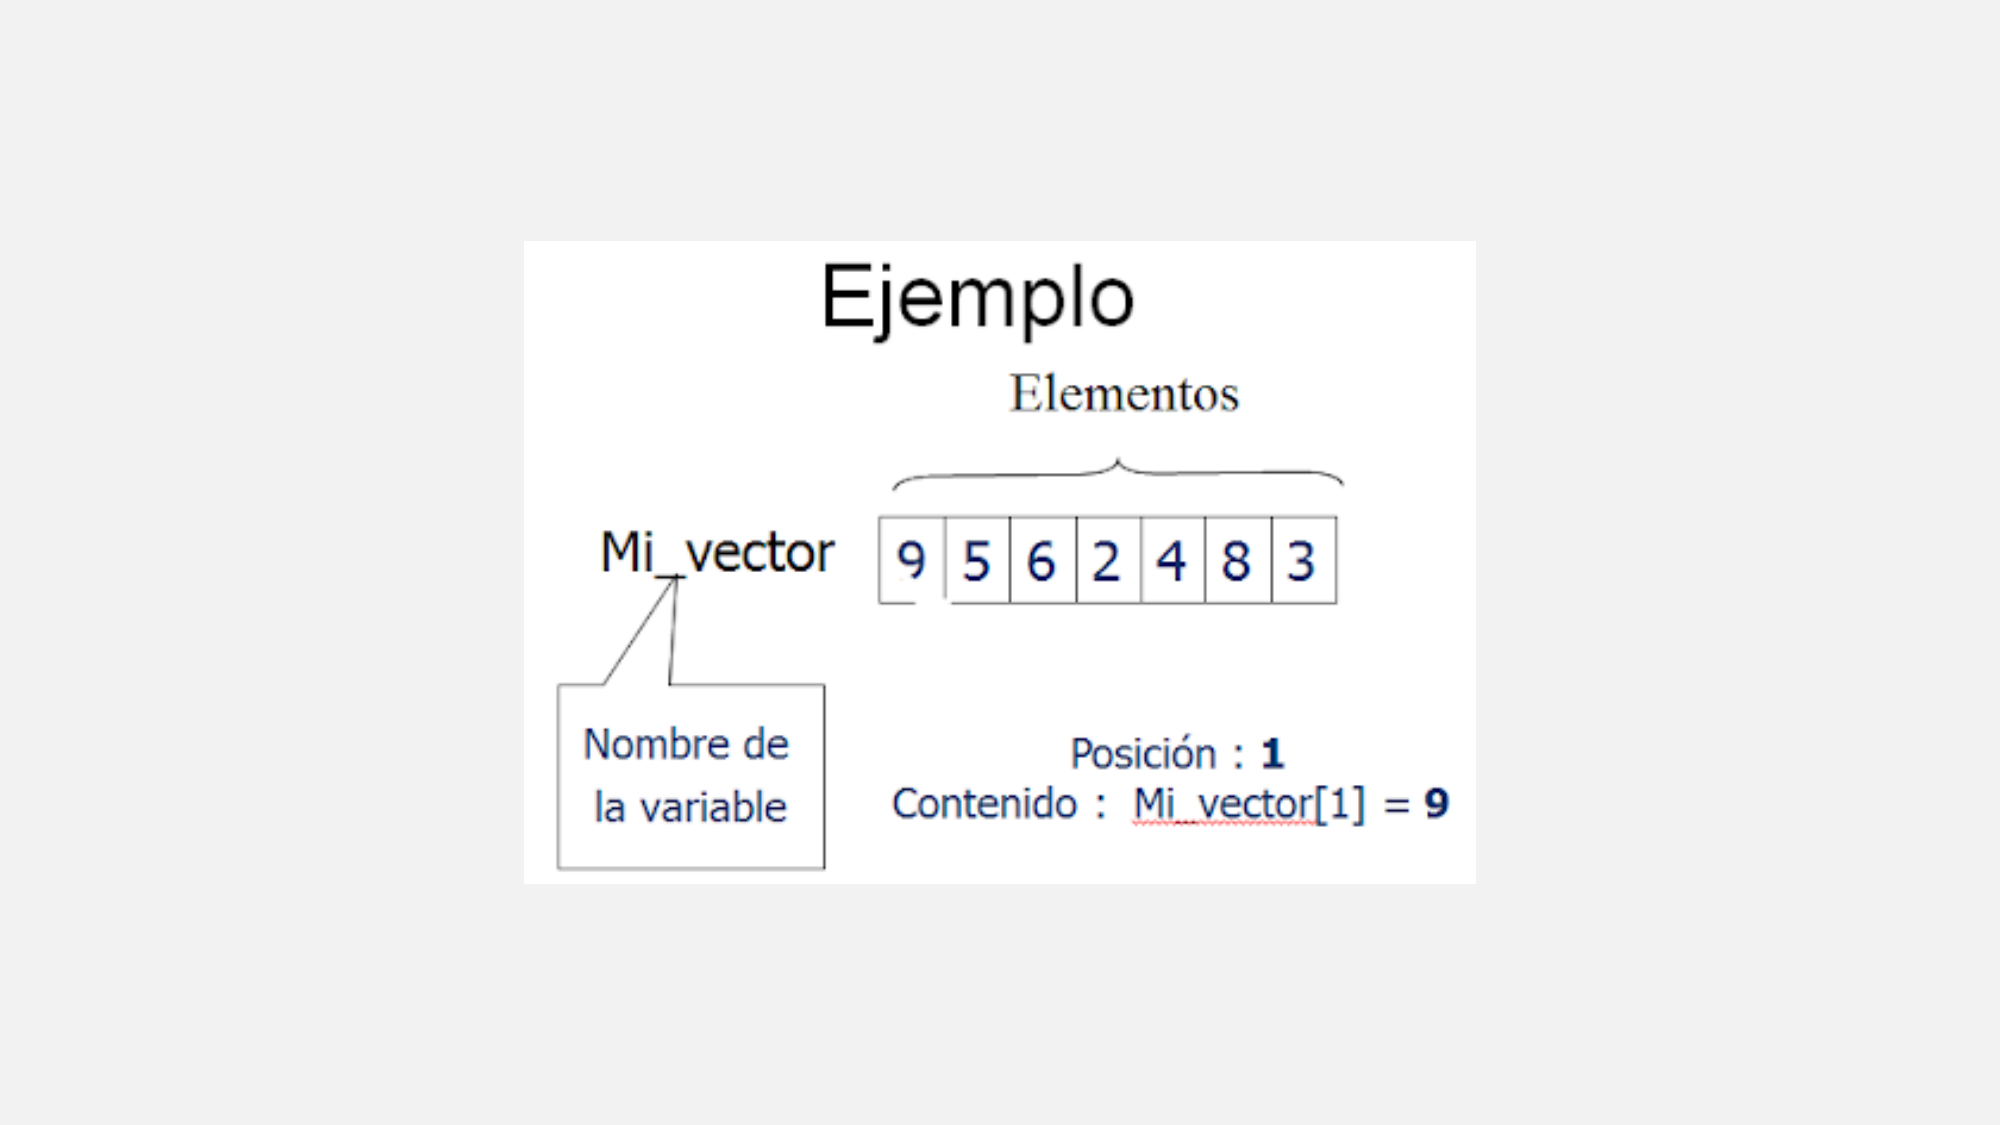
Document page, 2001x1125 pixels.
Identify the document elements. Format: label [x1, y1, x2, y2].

list [524, 241, 1476, 884]
